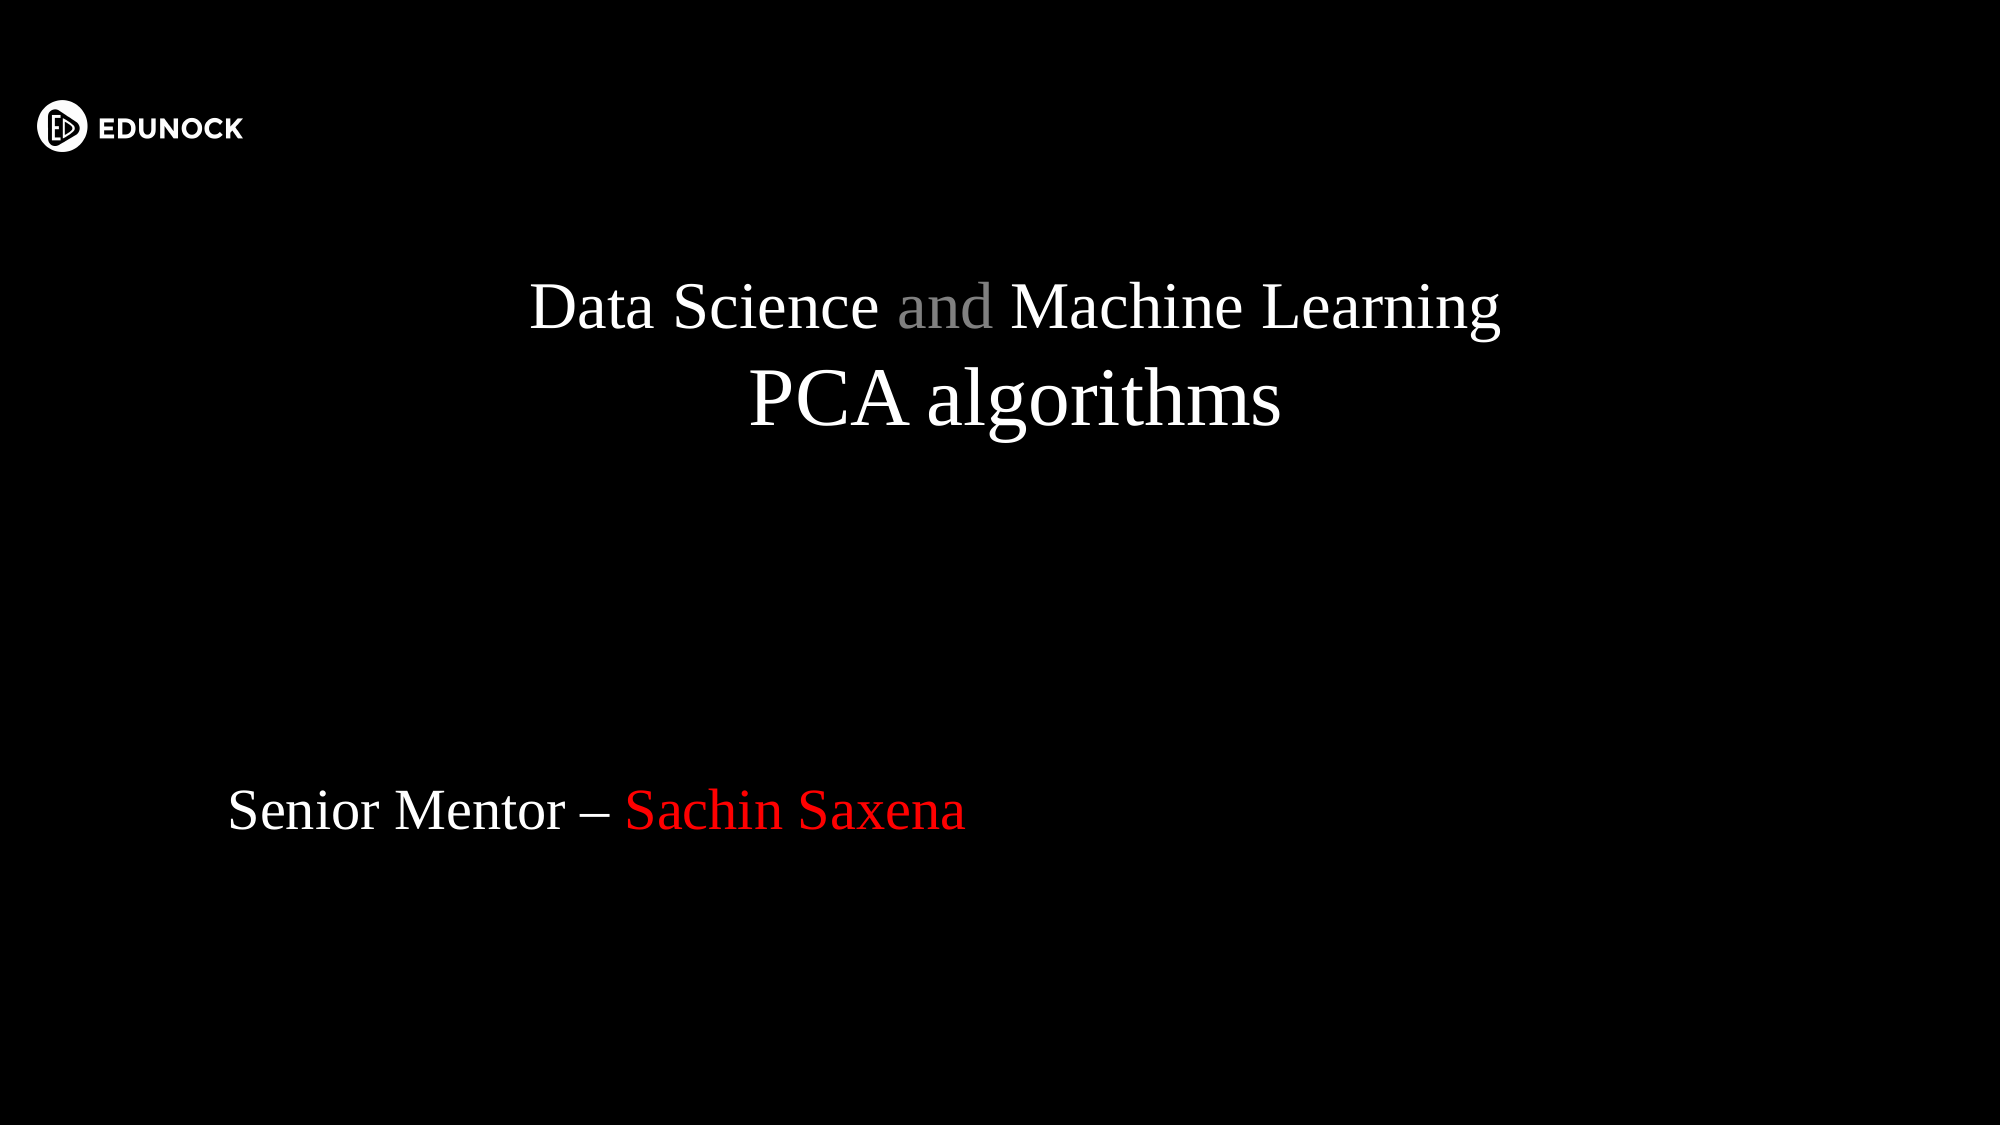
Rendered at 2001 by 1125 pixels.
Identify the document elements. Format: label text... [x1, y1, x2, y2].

picture [37, 100, 243, 152]
text_box Senior Mentor – Sachin Saxena [213, 764, 982, 849]
text_box Data Science and Machine Learning PCA algorithms [345, 254, 1688, 450]
